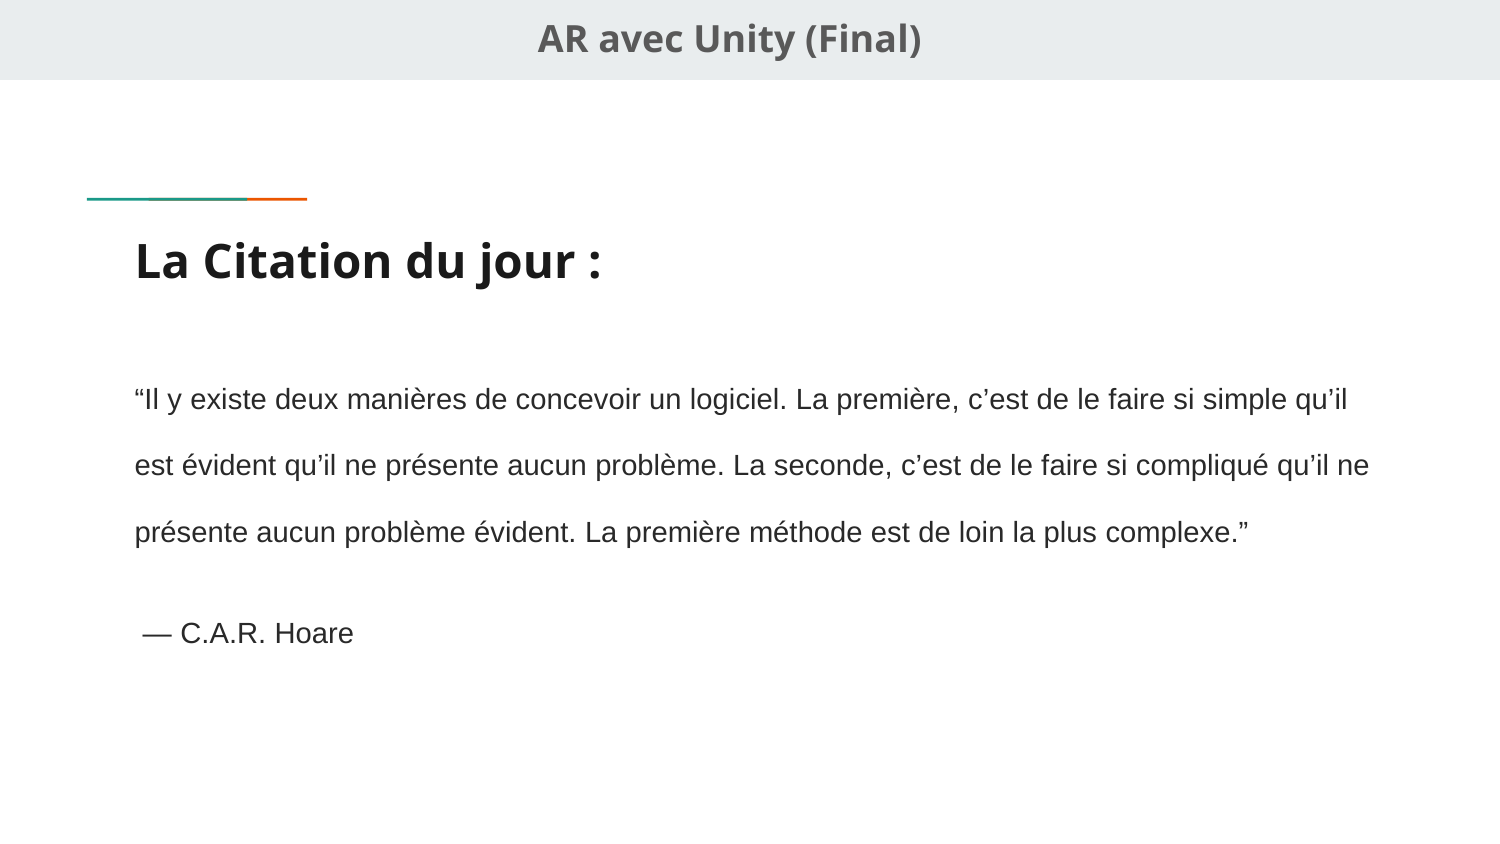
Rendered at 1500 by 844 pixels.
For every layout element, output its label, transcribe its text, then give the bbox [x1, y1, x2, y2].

title AR avec Unity (Final) [99, 0, 1361, 78]
title La Citation du jour : [119, 216, 1381, 305]
list “Il y existe deux manières de concevoir un logiciel. La première, c’est de le faire si simple qu’il est évident qu’il ne présente aucun problème. La seconde, c’est de le faire si compliqué qu’il ne présente aucun problème évident. La première méthode est de loin la plus complexe.” — C.A.R. Hoare [119, 333, 1411, 744]
